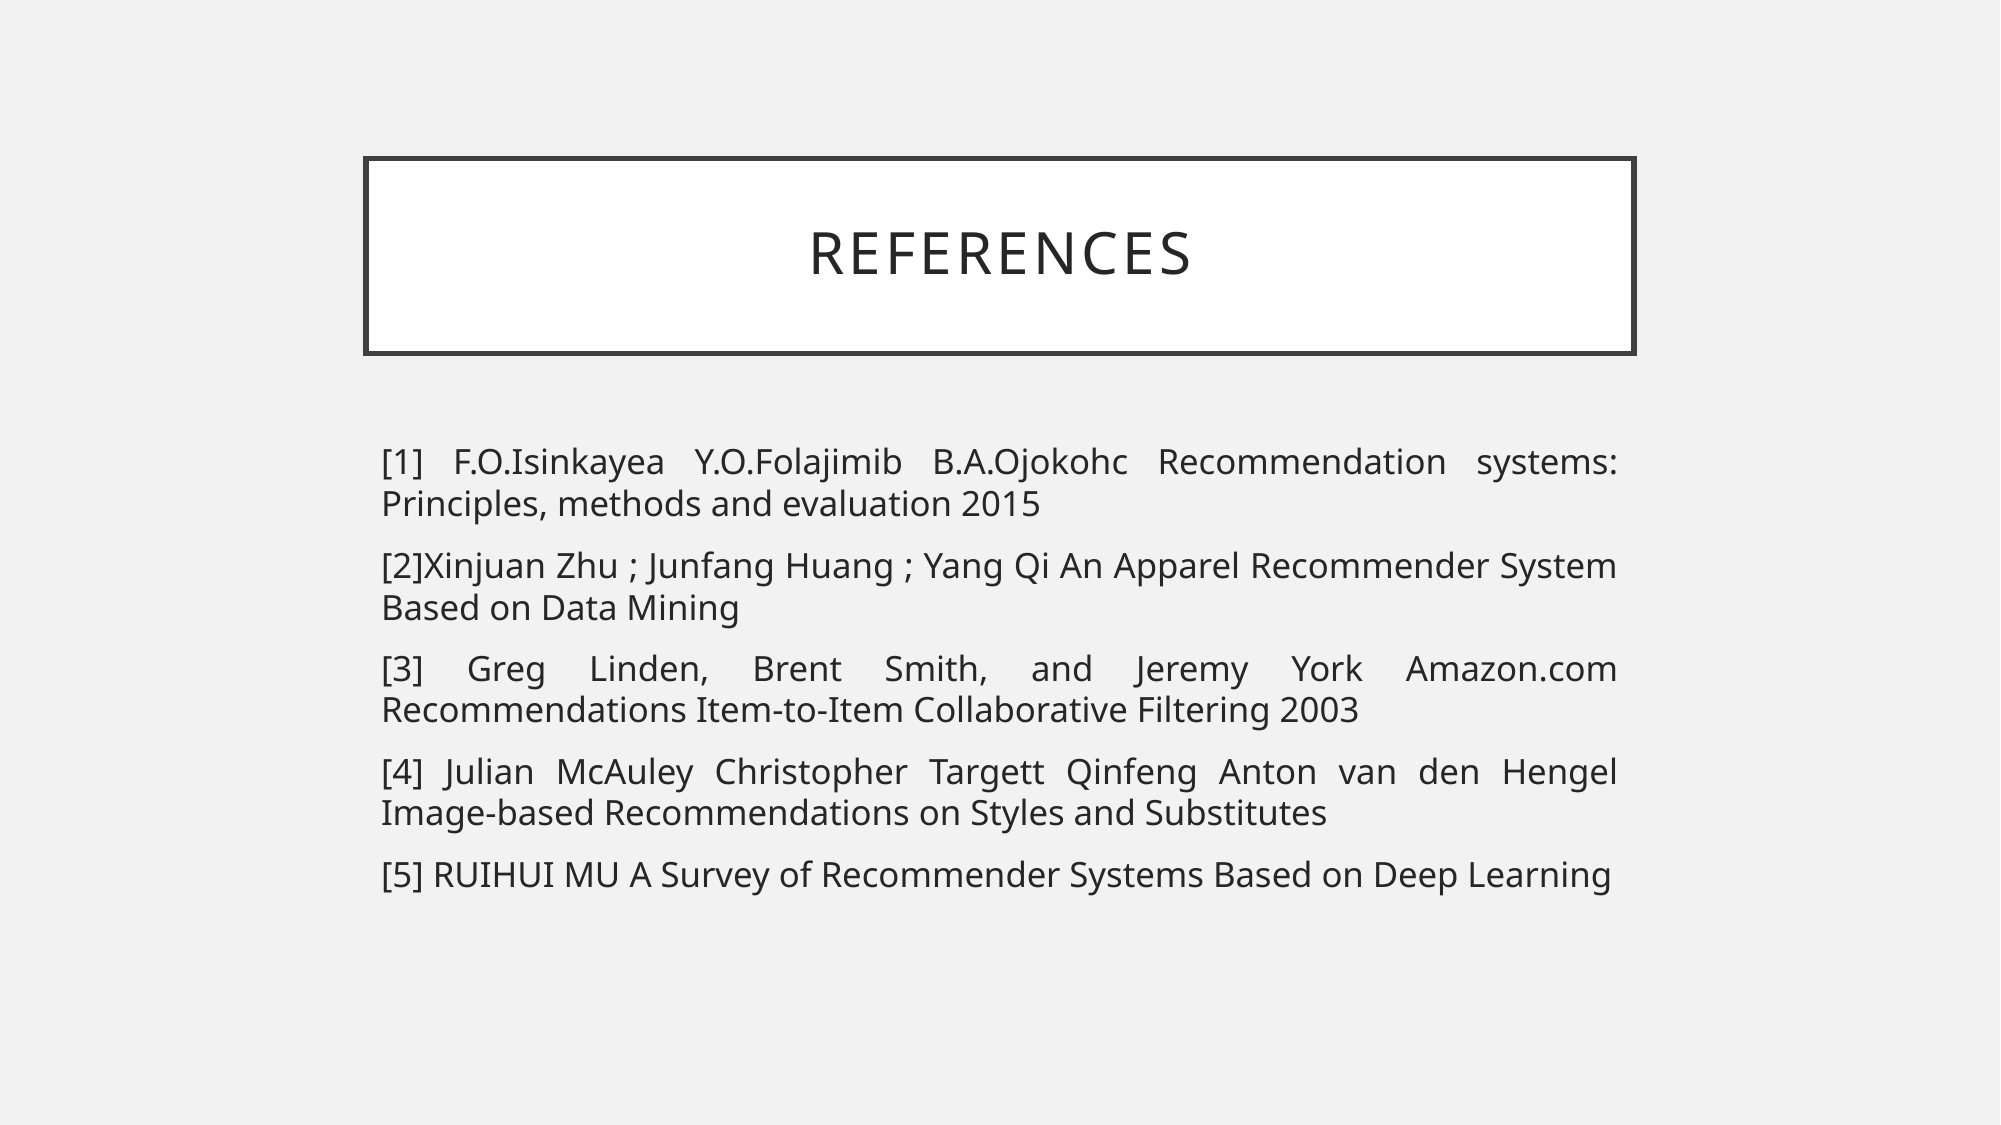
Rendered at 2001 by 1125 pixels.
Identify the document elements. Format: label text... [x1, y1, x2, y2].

list [1] F.O.Isinkayea Y.O.Folajimib B.A.Ojokohc Recommendation systems: Principles, methods and evaluation 2015 [2]Xinjuan Zhu ; Junfang Huang ; Yang Qi An Apparel Recommender System Based on Data Mining [3] Greg Linden, Brent Smith, and Jeremy York Amazon.com Recommendations Item-to-Item Collaborative Filtering 2003 [4] Julian McAuley Christopher Targett Qinfeng Anton van den Hengel Image-based Recommendations on Styles and Substitutes [5] RUIHUI MU A Survey of Recommender Systems Based on Deep Learning [366, 432, 1634, 942]
title references [363, 156, 1637, 356]
